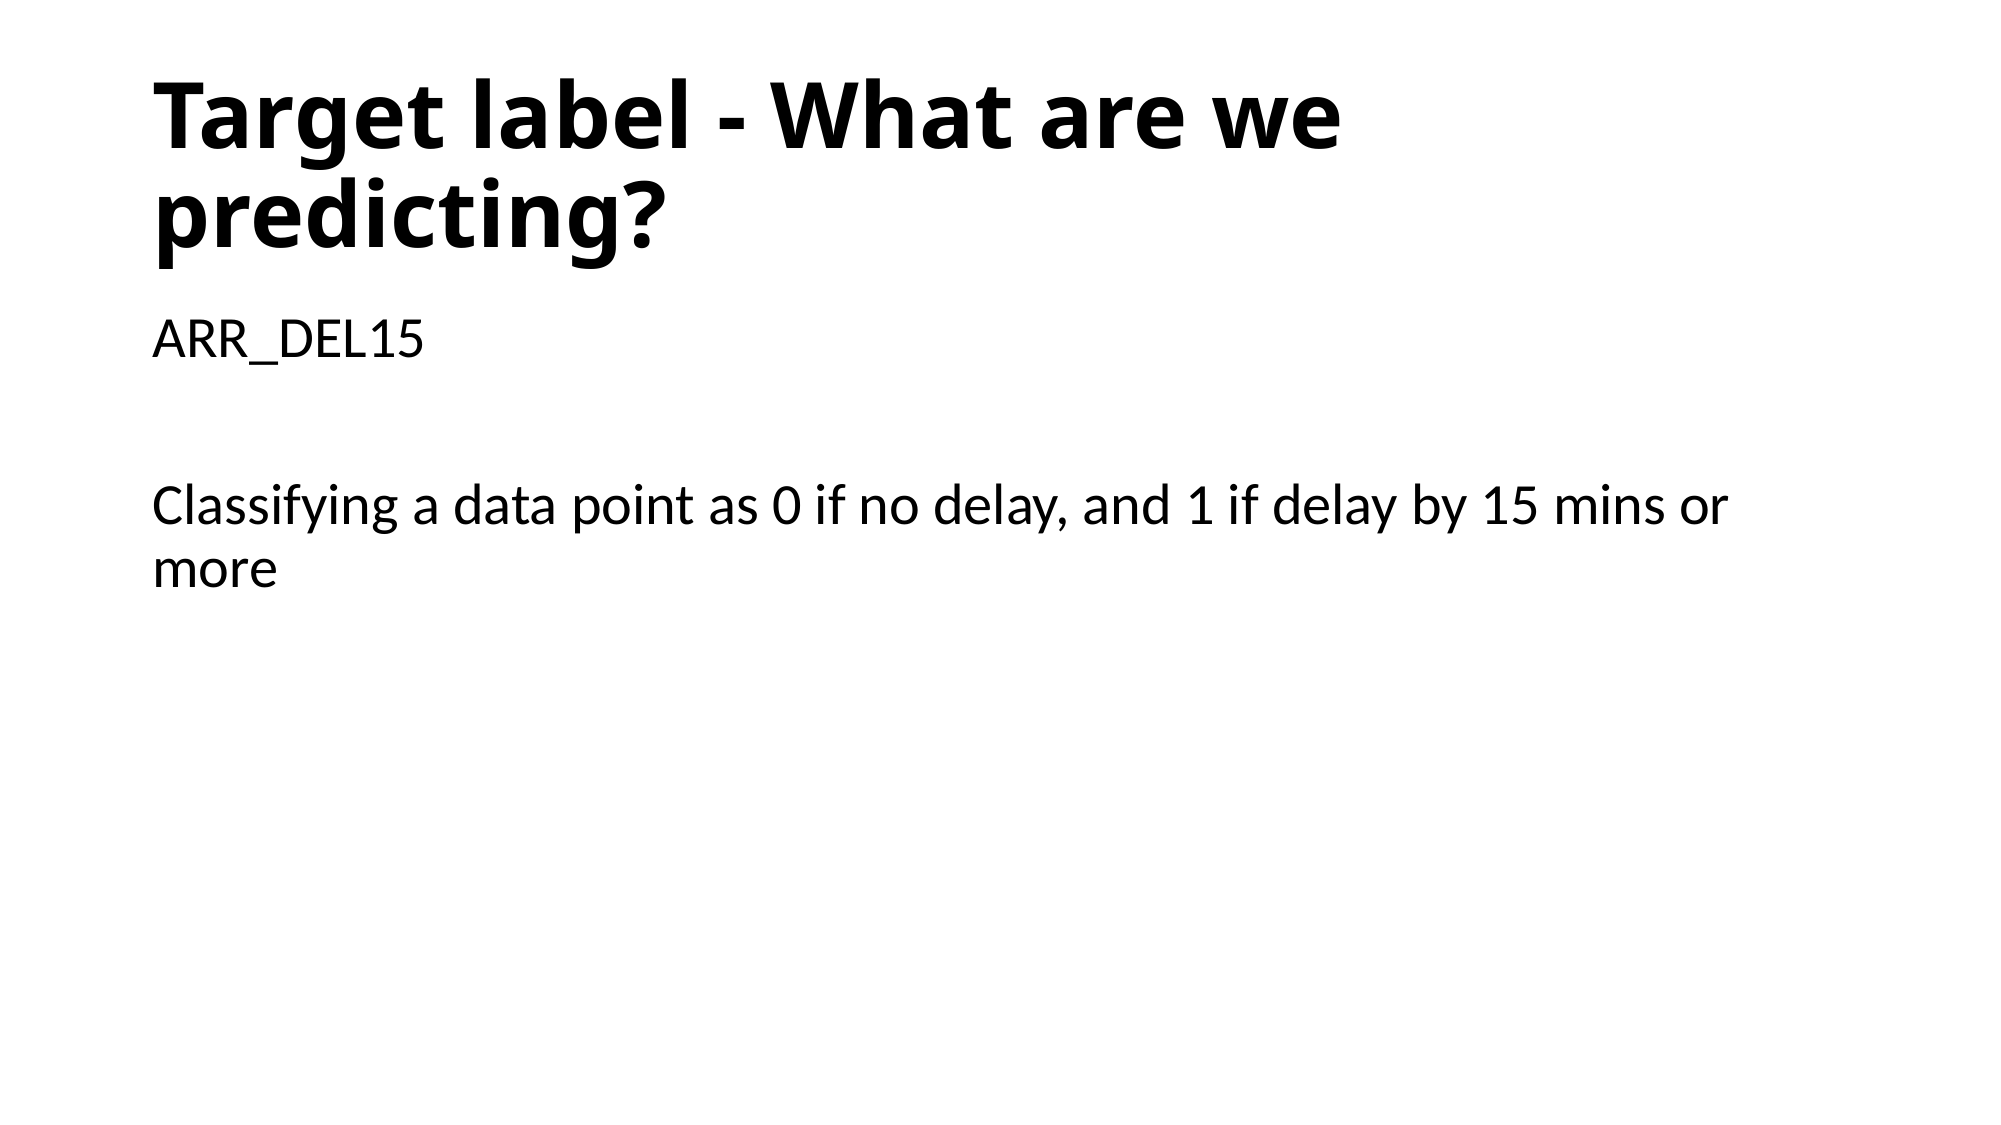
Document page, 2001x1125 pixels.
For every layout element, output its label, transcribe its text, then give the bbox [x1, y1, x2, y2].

title Target label - What are we predicting? [137, 59, 1863, 278]
list ARR_DEL15 Classifying a data point as 0 if no delay, and 1 if delay by 15 mins or more [137, 299, 1863, 1014]
